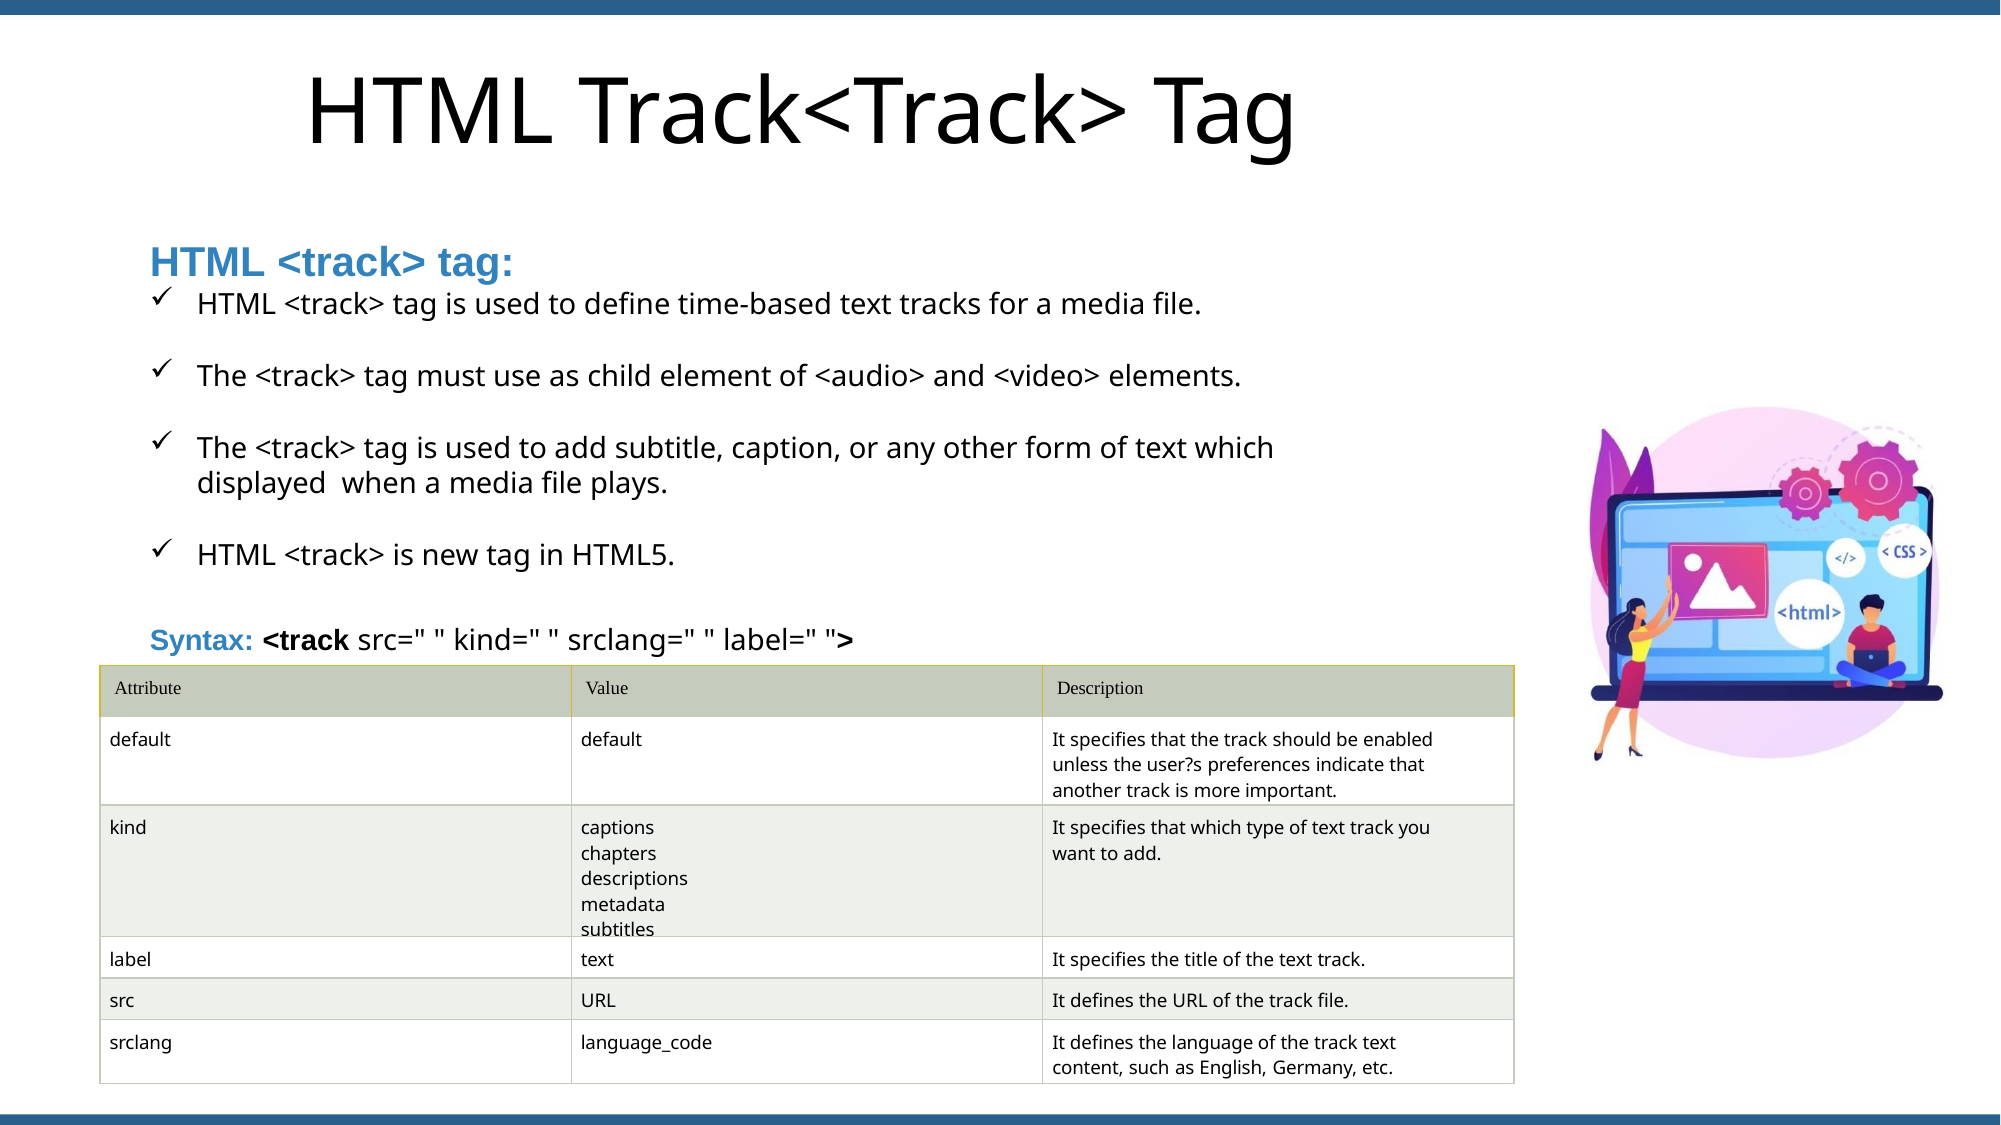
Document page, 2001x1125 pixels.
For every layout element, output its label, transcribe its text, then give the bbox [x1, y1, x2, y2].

table_cell captions chapters descriptions metadata subtitles [572, 806, 1042, 936]
table_cell It defines the language of the track text content, such as English, Germany, etc. [1043, 1020, 1513, 1083]
text_box HTML <track> tag: HTML <track> tag is used to define time-based text tracks for a media file. The <track> tag must use as child element of <audio> and <video> elements. The <track> tag is used to add subtitle, caption, or any other form of text which displayed when a media file plays. HTML <track> is new tag in HTML5. Syntax: <track src=" " kind=" " srclang=" " label=" "> [147, 233, 1340, 657]
table_cell default [572, 717, 1042, 804]
table_cell It specifies that the track should be enabled unless the user?s preferences indicate that another track is more important. [1043, 717, 1513, 804]
table_cell language_code [572, 1020, 1042, 1083]
picture [1585, 403, 1949, 766]
table_cell kind [101, 806, 571, 936]
table_cell It specifies that which type of text track you want to add. [1043, 806, 1513, 936]
table_header Attribute [101, 666, 571, 717]
table_cell URL [572, 979, 1042, 1019]
table_cell It defines the URL of the track file. [1043, 979, 1513, 1019]
table_header Value [572, 666, 1042, 717]
table_cell src [101, 979, 571, 1019]
table_cell It specifies the title of the text track. [1043, 937, 1513, 977]
table_cell srclang [101, 1020, 571, 1083]
table_cell text [572, 937, 1042, 977]
table_header Description [1043, 666, 1513, 717]
table_cell default [101, 717, 571, 804]
title HTML Track<Track> Tag [302, 49, 1307, 233]
table_cell label [101, 937, 571, 977]
